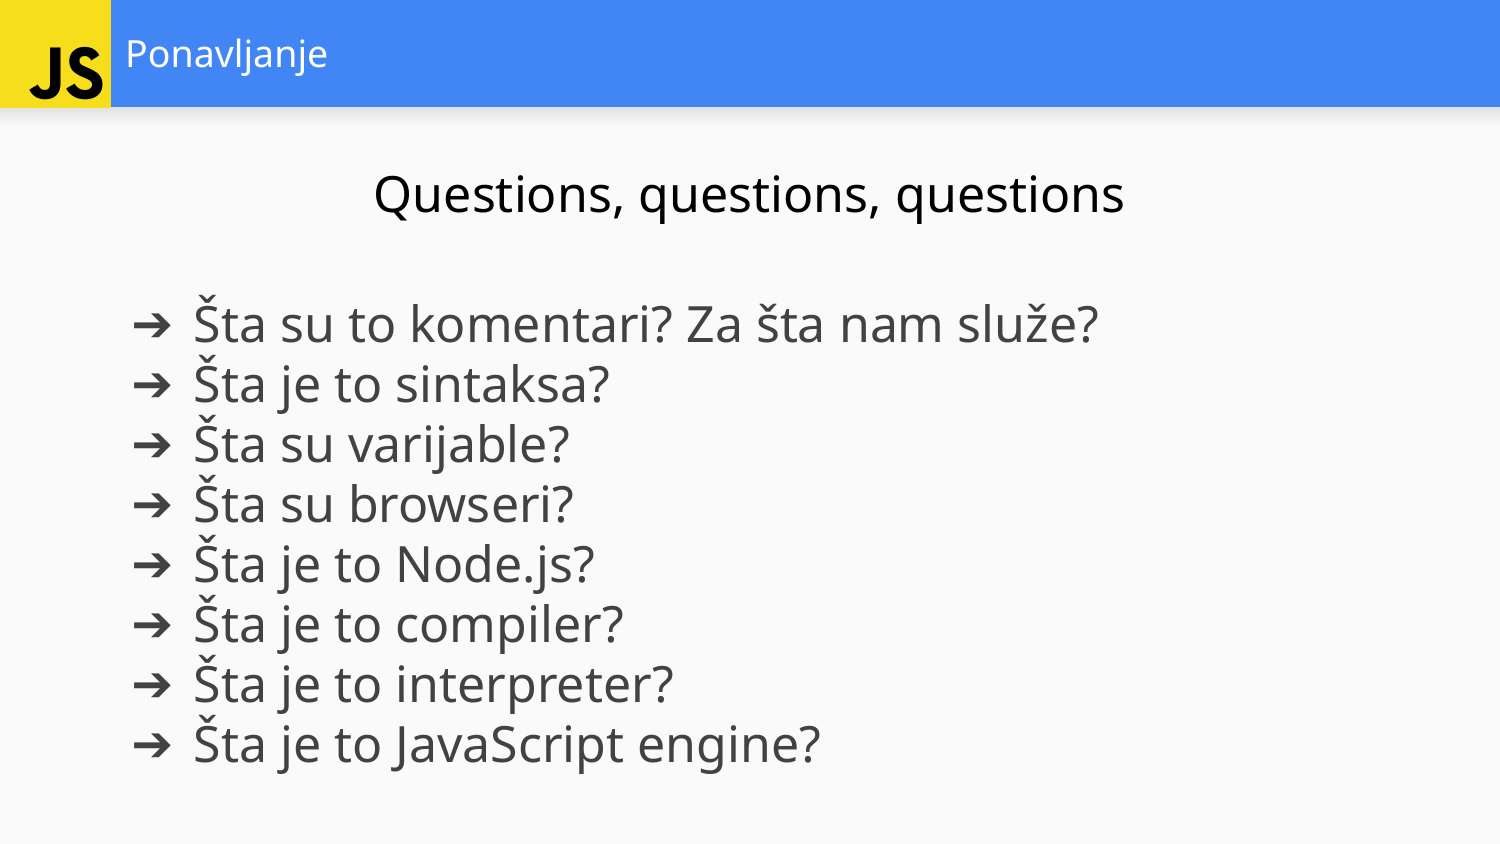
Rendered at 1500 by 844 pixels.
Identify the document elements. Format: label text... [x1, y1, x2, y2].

picture [0, 0, 111, 108]
title Ponavljanje [114, 2, 1500, 102]
text_box Šta su to komentari? Za šta nam služe? Šta je to sintaksa? Šta su varijable? Šta su browseri? Šta je to Node.js? Šta je to compiler? Šta je to interpreter? Šta je to JavaScript engine? [103, 277, 1429, 788]
text_box Questions, questions, questions [275, 147, 1225, 238]
